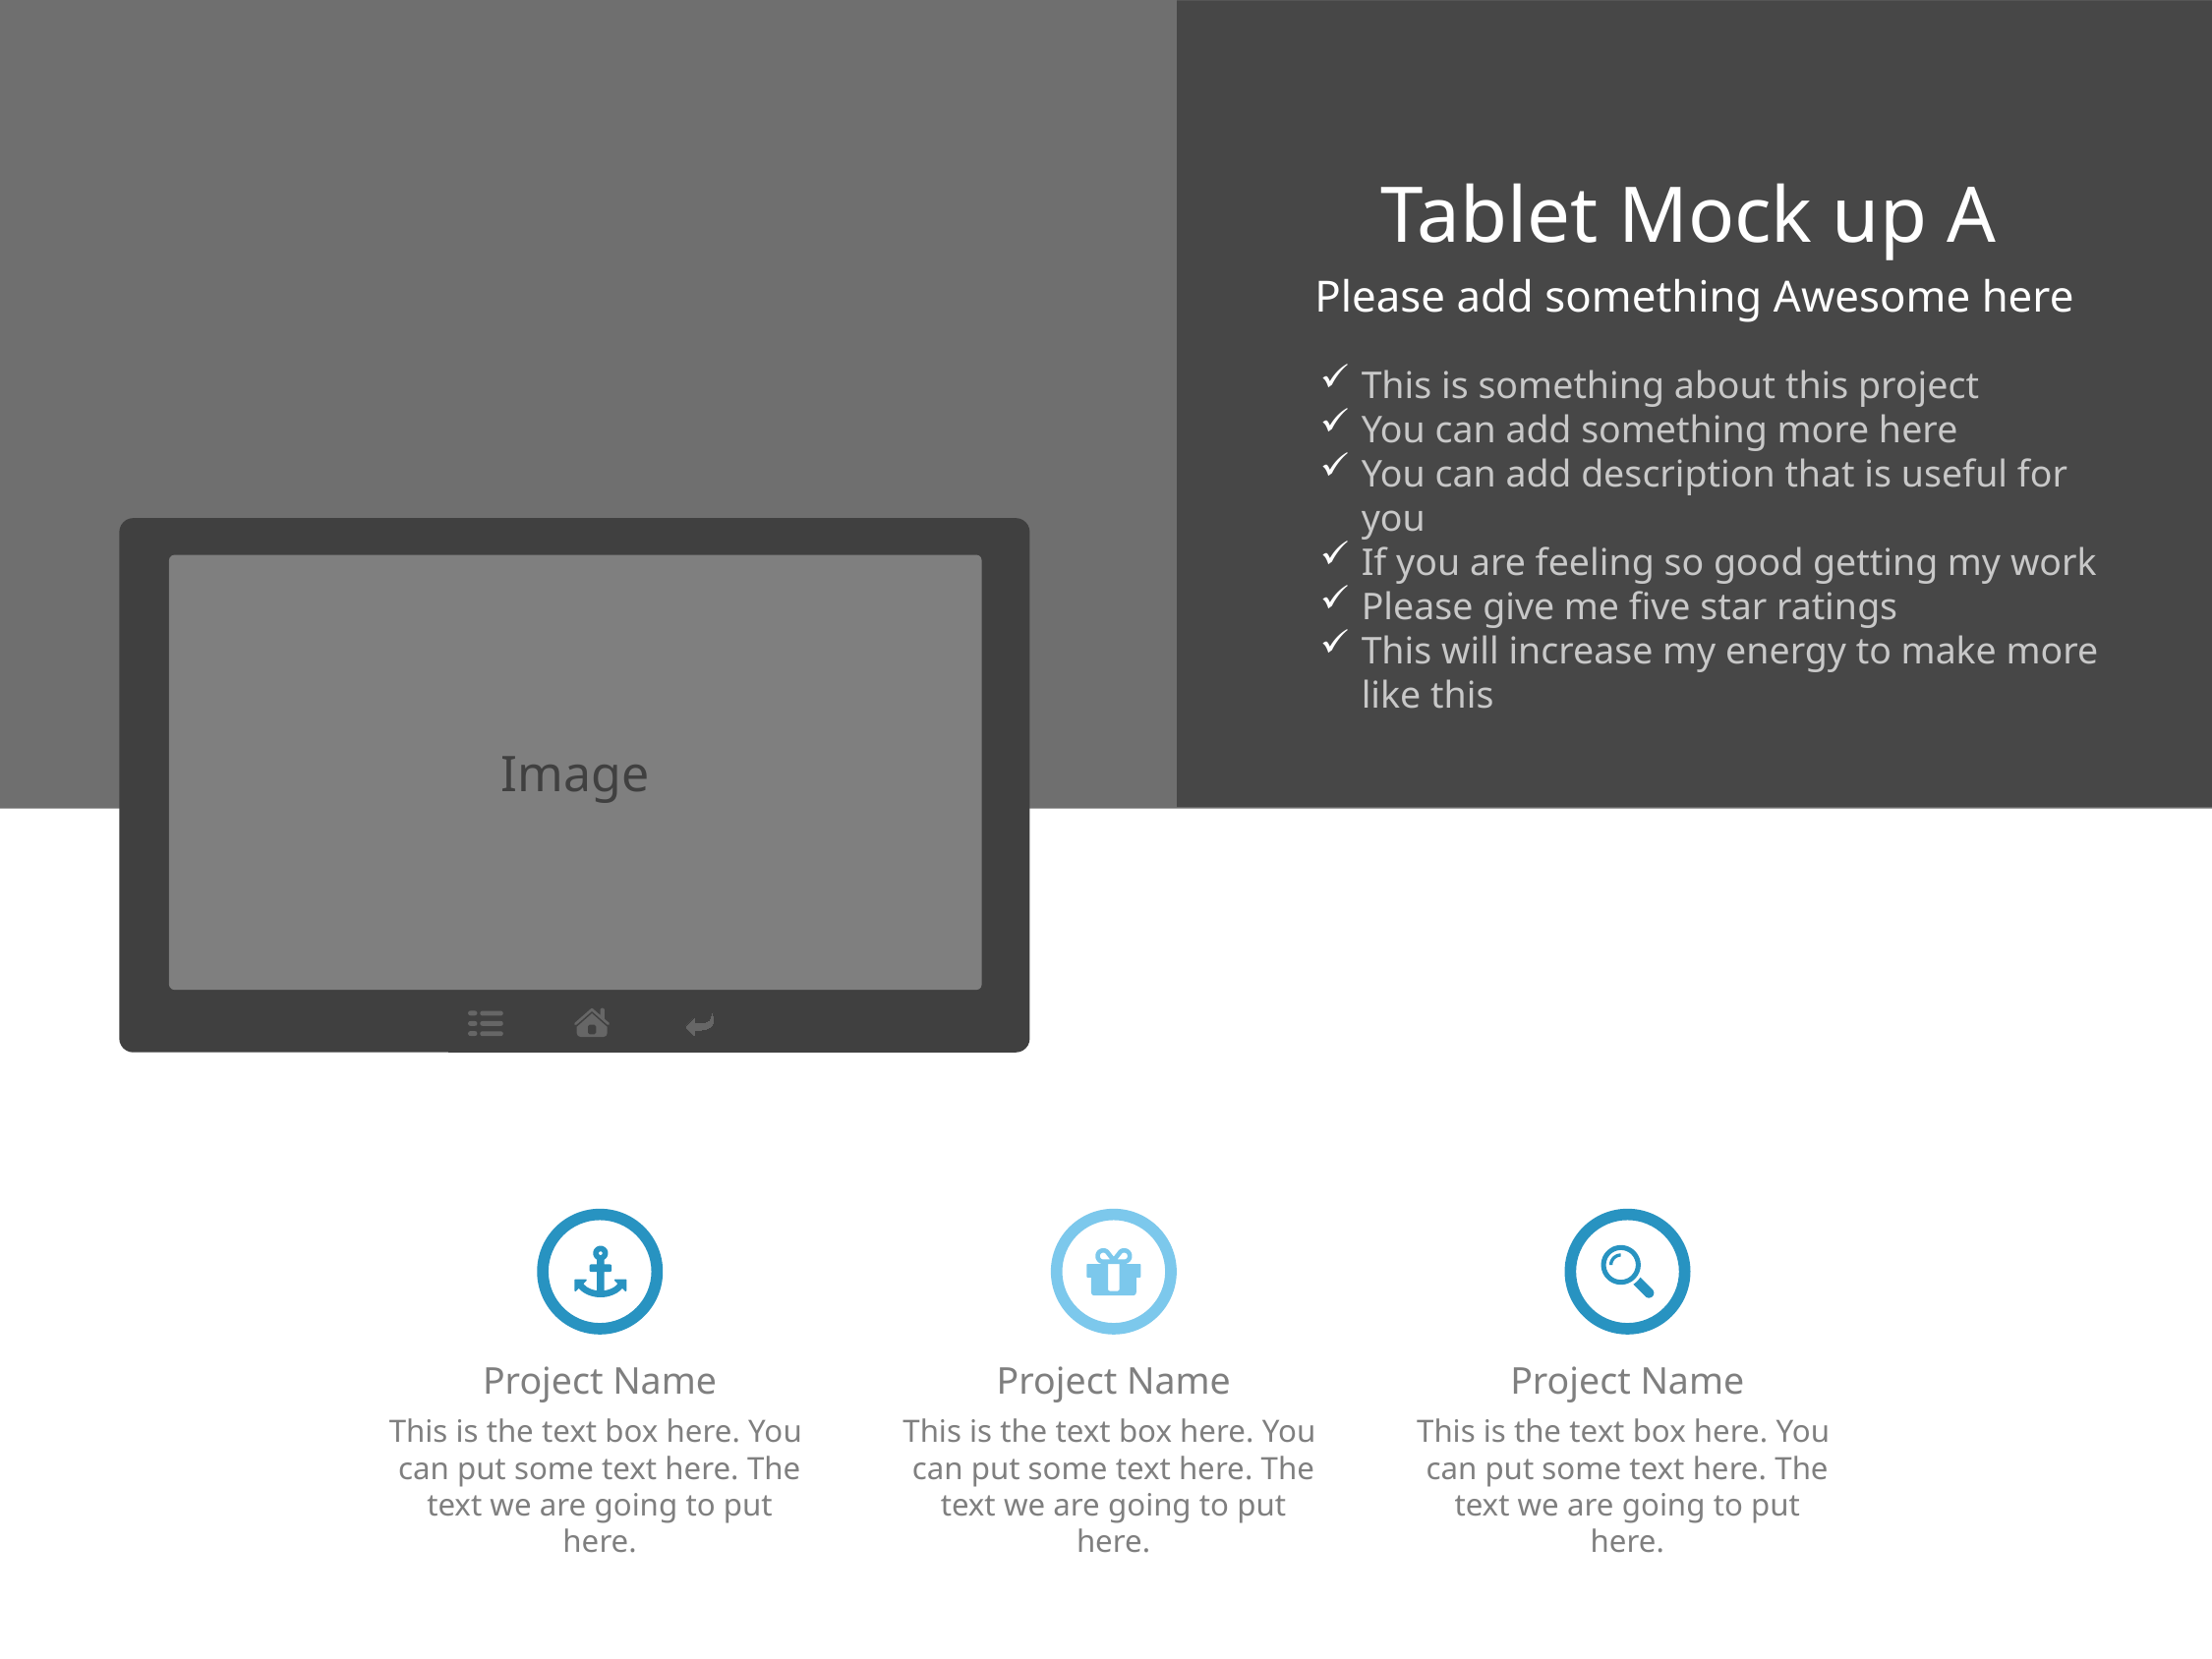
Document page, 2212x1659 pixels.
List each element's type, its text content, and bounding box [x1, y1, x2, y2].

text_box [537, 1208, 664, 1335]
text_box This is something about this project You can add something more here You can add description that is useful for you If you are feeling so good getting my work Please give me five star ratings This will increase my energy to make more like this [1305, 354, 2136, 723]
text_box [888, 1349, 1339, 1531]
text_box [1601, 1244, 1655, 1298]
text_box Please add something Awesome here [1300, 261, 2089, 328]
text_box [1086, 1248, 1141, 1296]
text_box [374, 1349, 826, 1531]
text_box [1050, 1208, 1177, 1335]
text_box [1564, 1208, 1691, 1335]
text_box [119, 518, 1030, 1053]
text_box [1402, 1349, 1853, 1531]
text_box [1176, 0, 2212, 808]
text_box [574, 1245, 627, 1298]
text_box Tablet Mock up A [1366, 157, 2011, 261]
text_box [0, 0, 2212, 810]
